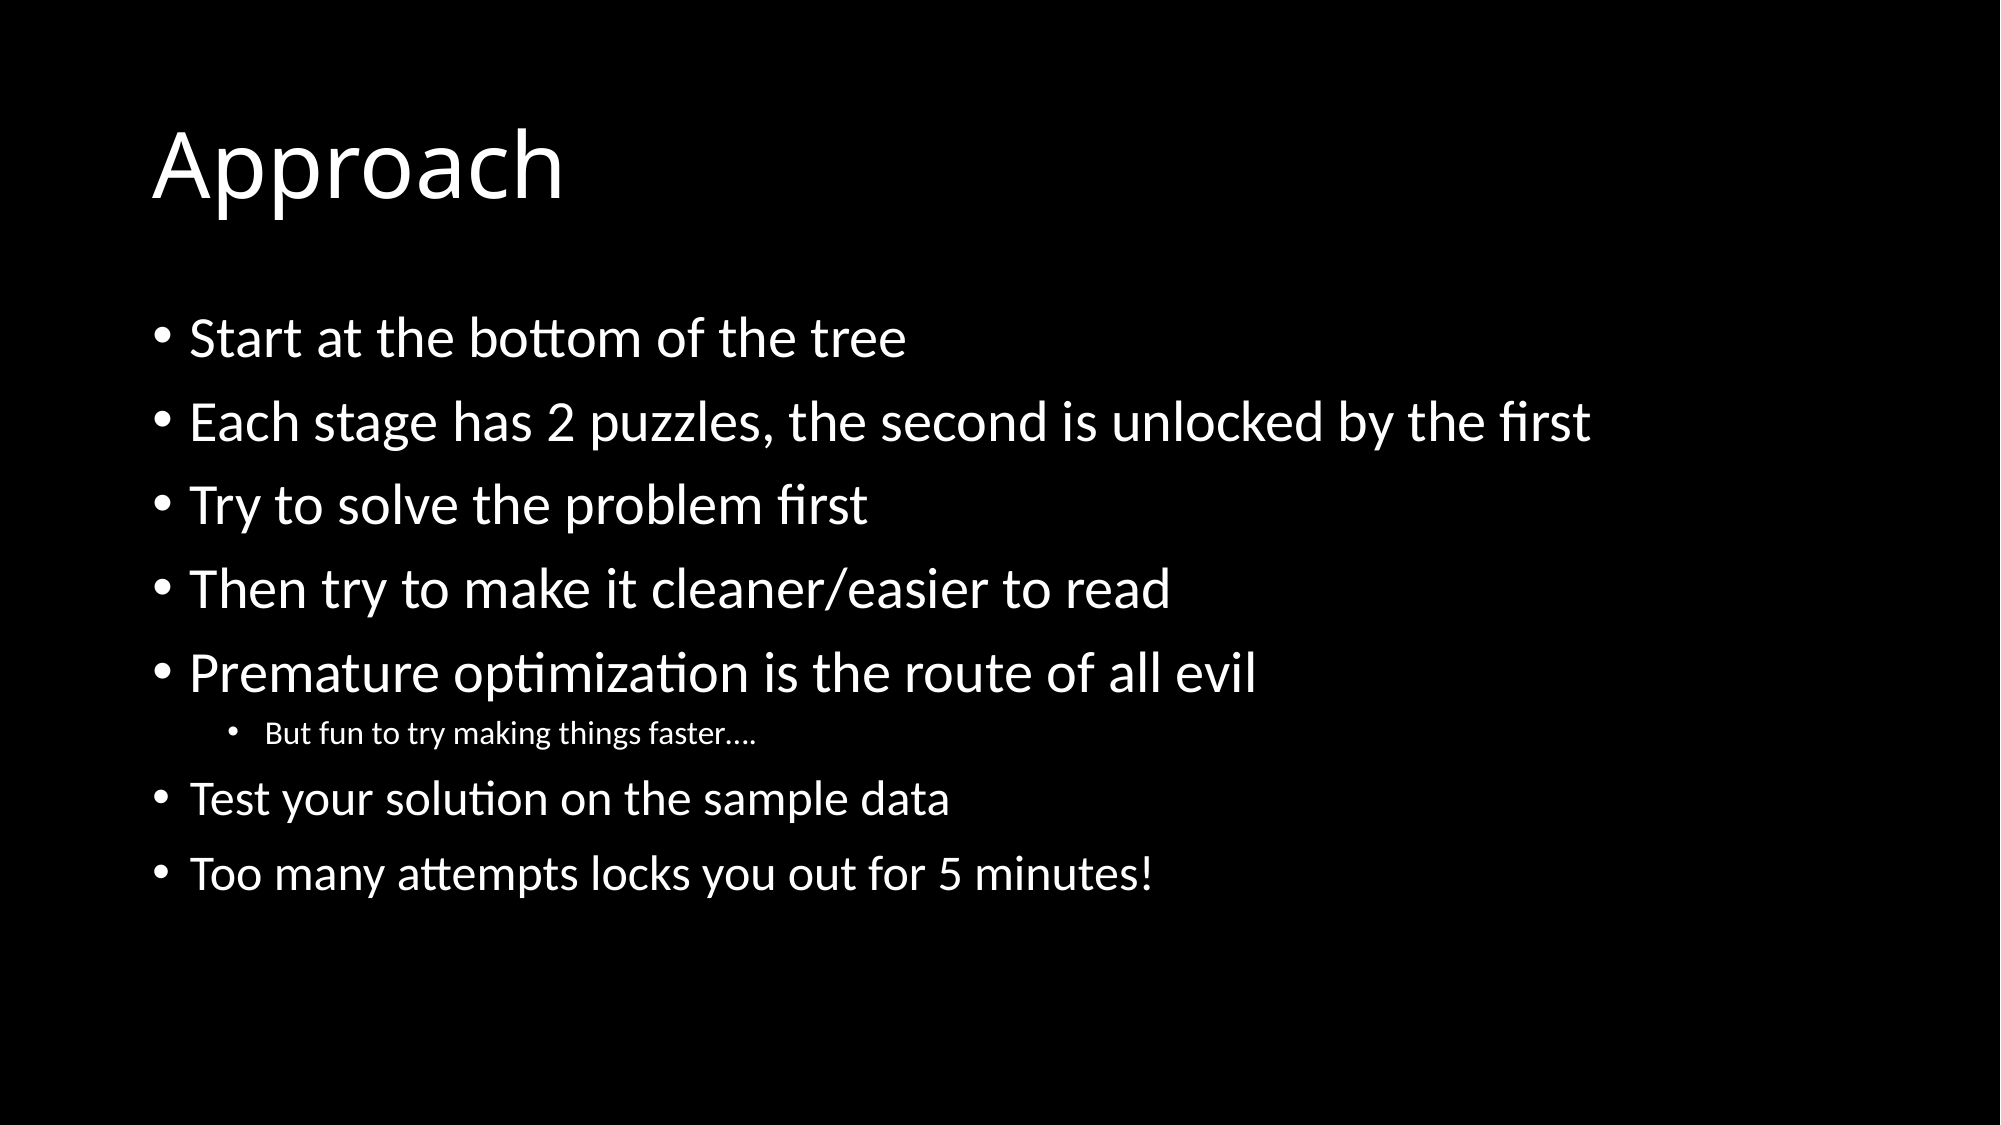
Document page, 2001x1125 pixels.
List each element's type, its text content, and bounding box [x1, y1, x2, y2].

list Start at the bottom of the tree Each stage has 2 puzzles, the second is unlocked by the first Try to solve the problem first Then try to make it cleaner/easier to read Premature optimization is the route of all evil But fun to try making things faster…. Test your solution on the sample data Too many attempts locks you out for 5 minutes! [137, 299, 1863, 1014]
title Approach [137, 59, 1863, 278]
